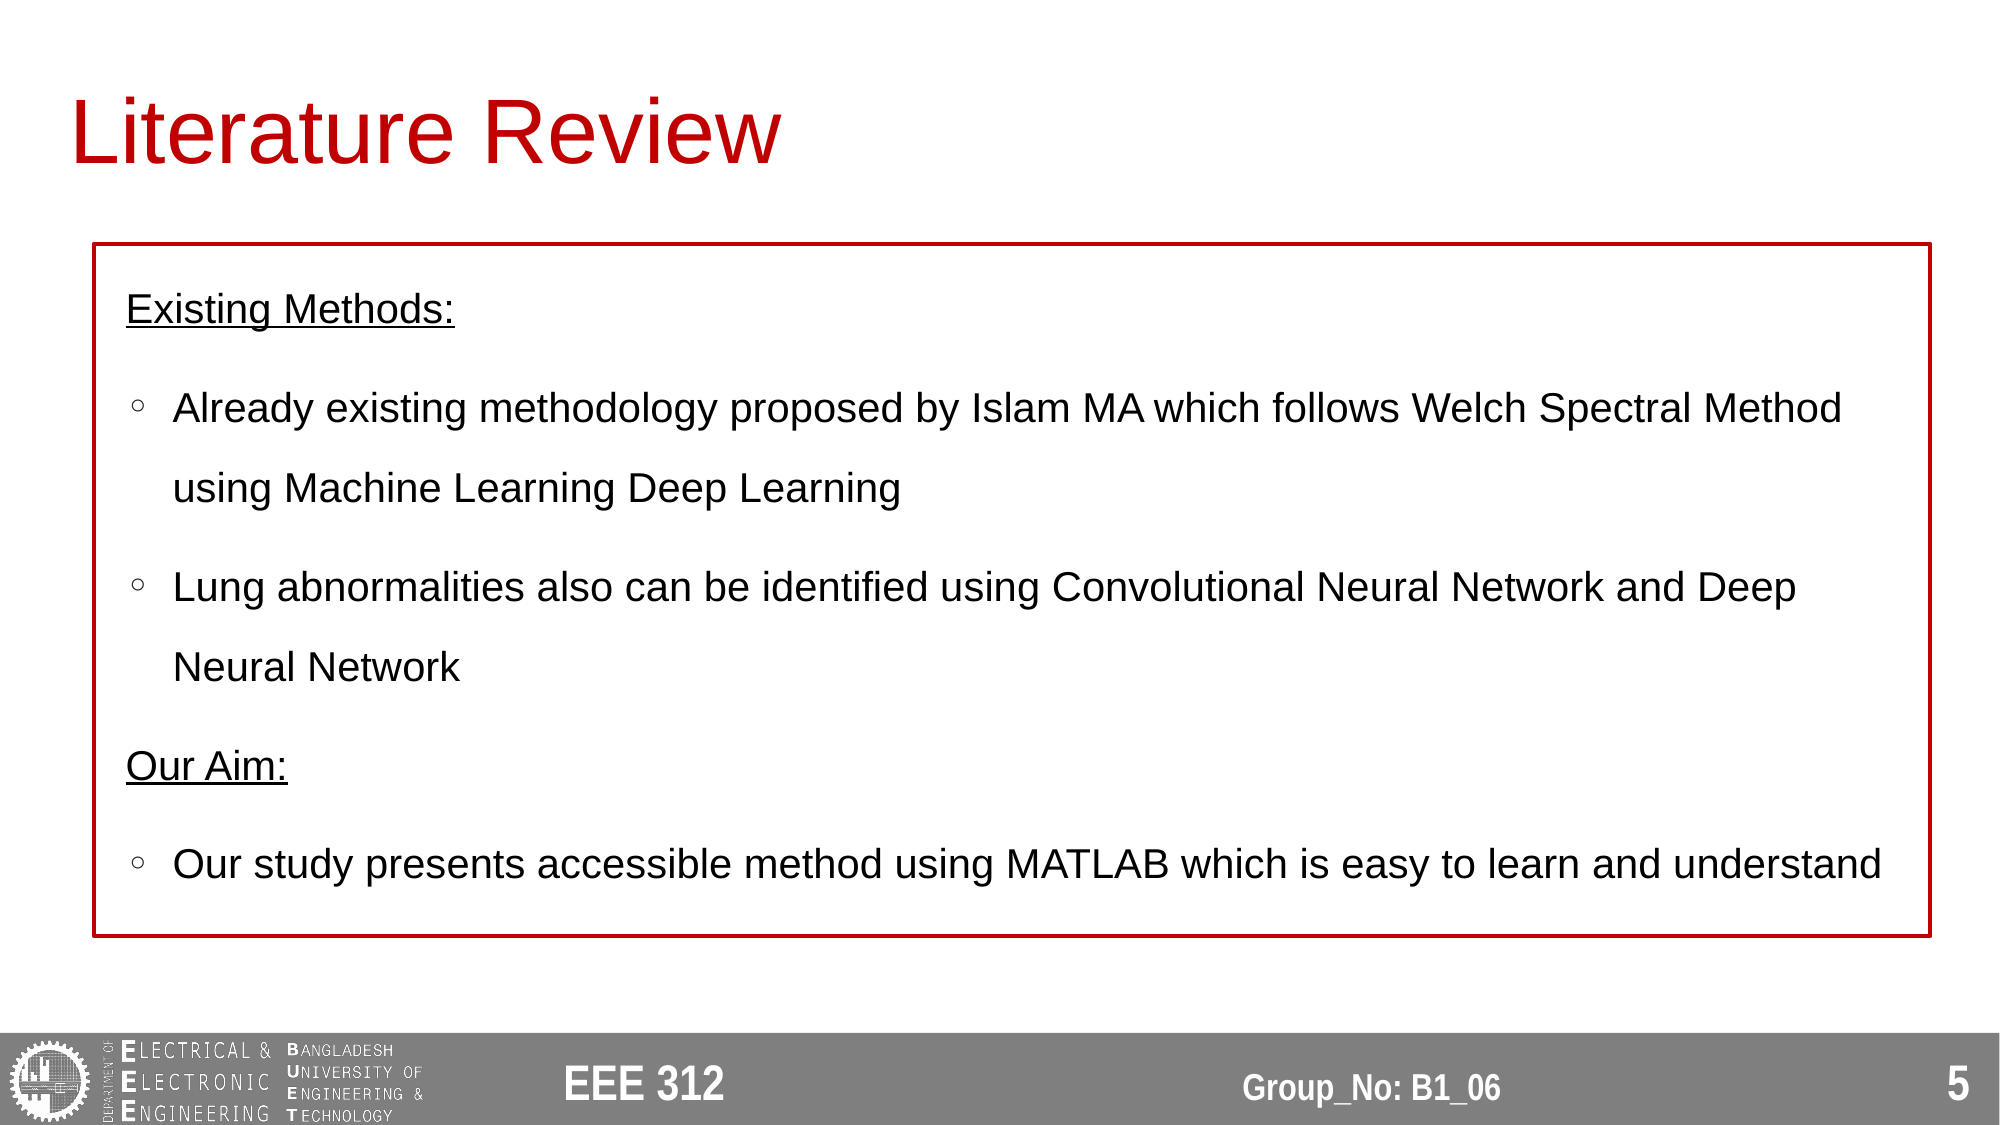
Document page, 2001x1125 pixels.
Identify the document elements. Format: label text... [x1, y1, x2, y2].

list Existing Methods: Already existing methodology proposed by Islam MA which follows Welch Spectral Method using Machine Learning Deep Learning Lung abnormalities also can be identified using Convolutional Neural Network and Deep Neural Network Our Aim: Our study presents accessible method using MATLAB which is easy to learn and understand [93, 243, 1931, 937]
slide_number EEE 312 Group_No: B1_06 [488, 1043, 1666, 1117]
slide_number 5 [1874, 1049, 1985, 1119]
picture [8, 1039, 437, 1123]
title Literature Review [54, 73, 1949, 194]
